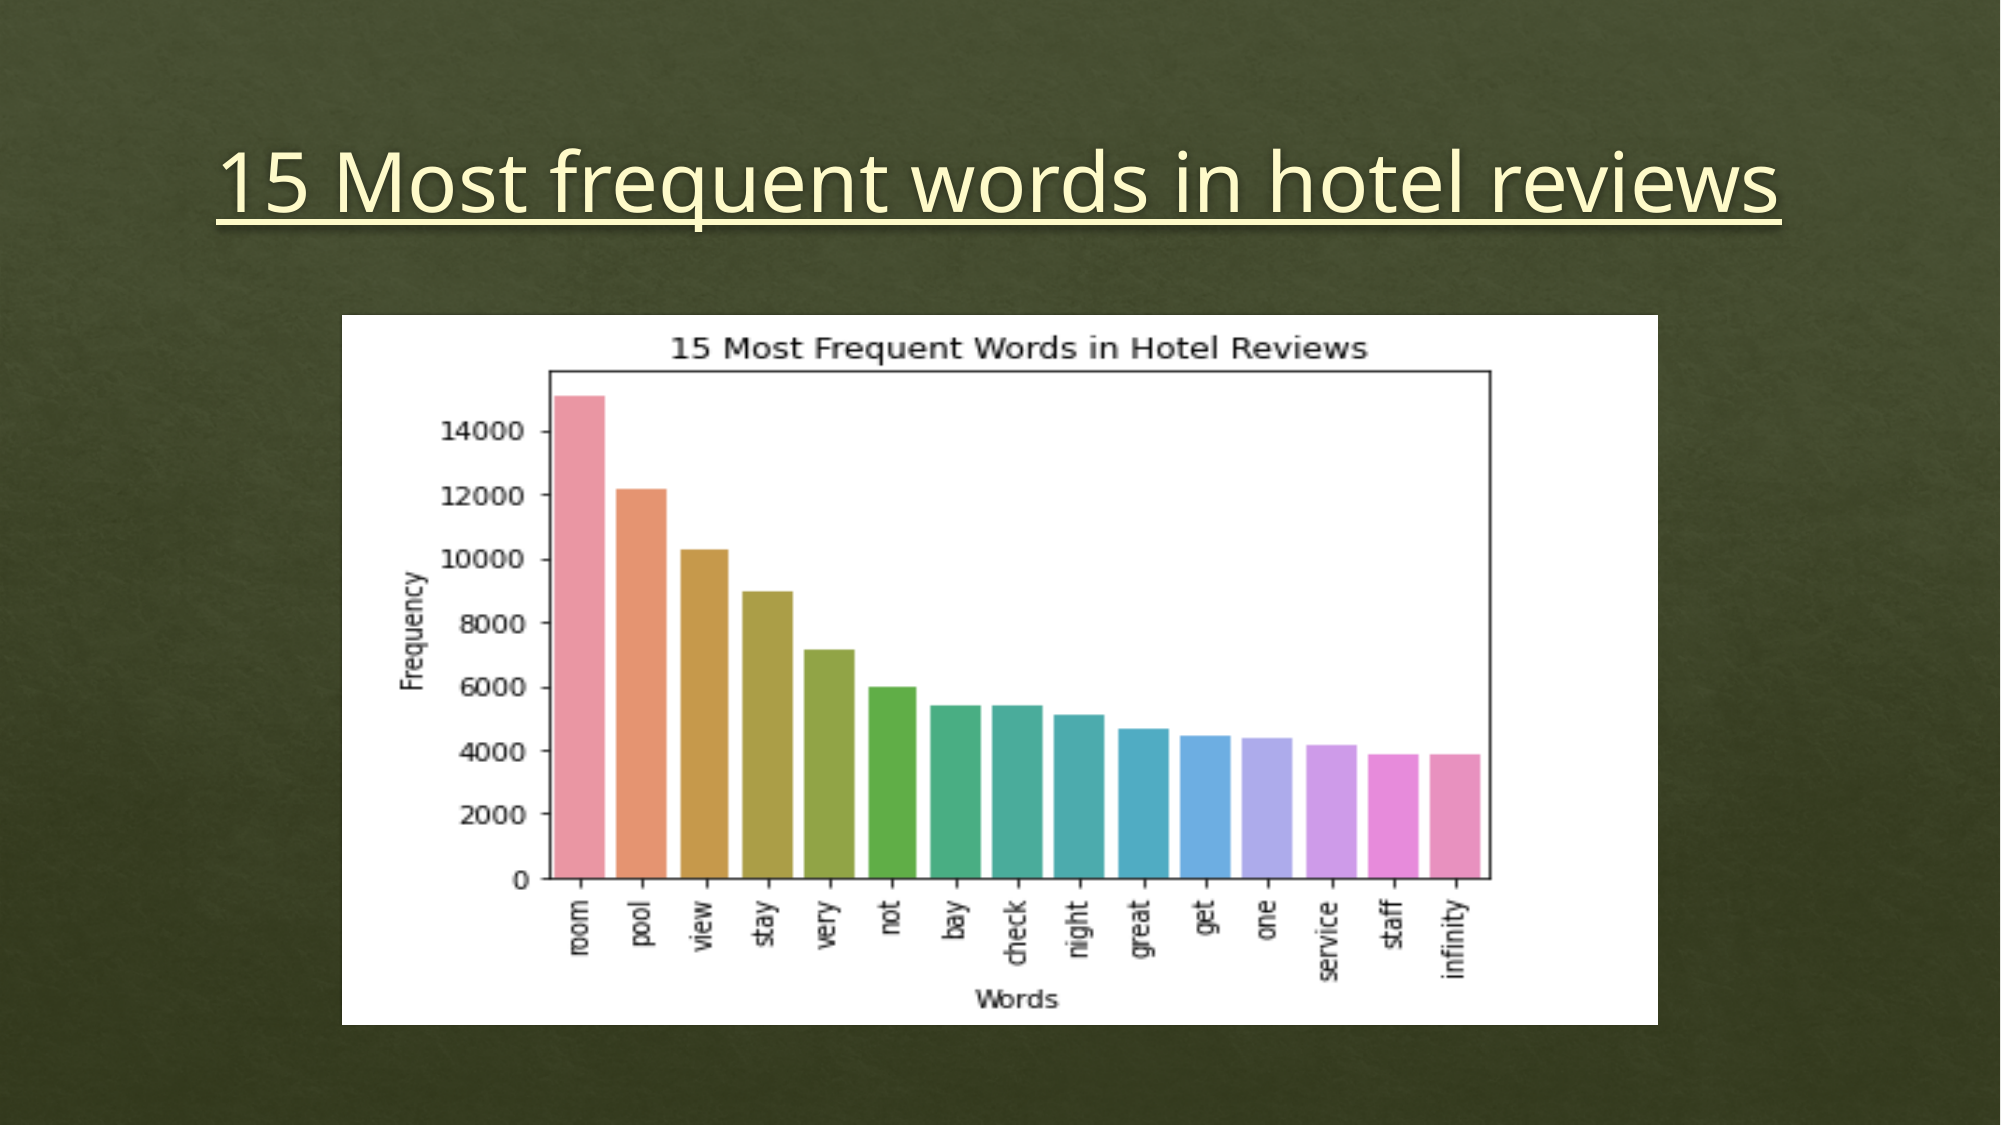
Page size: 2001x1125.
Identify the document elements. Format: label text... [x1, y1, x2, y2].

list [342, 315, 1658, 1026]
title 15 Most frequent words in hotel reviews [149, 99, 1849, 260]
